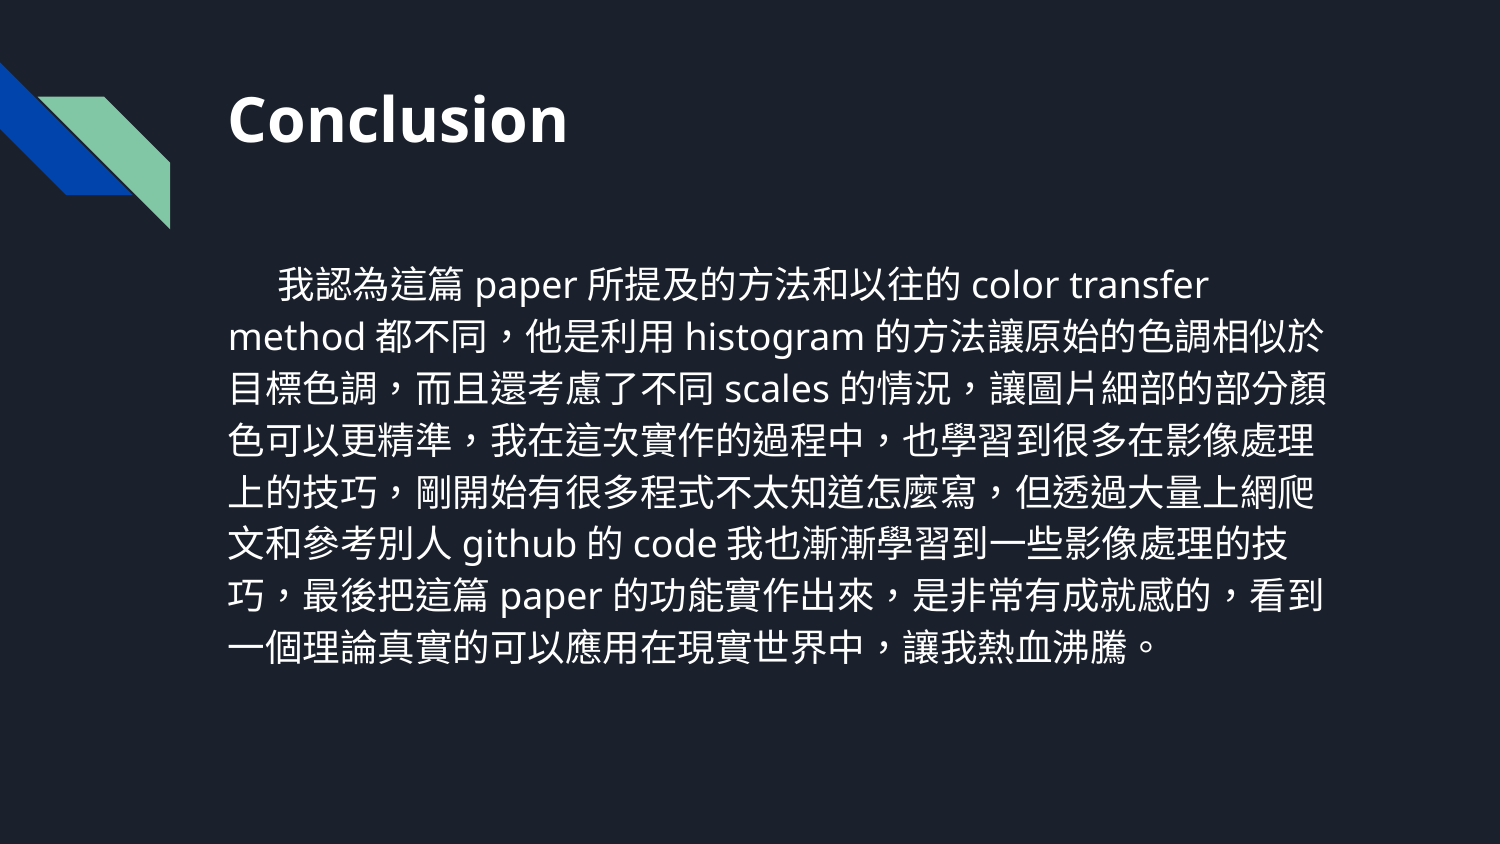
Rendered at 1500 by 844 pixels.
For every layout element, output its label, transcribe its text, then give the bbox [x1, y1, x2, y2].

title Conclusion [212, 64, 1368, 215]
list 我認為這篇paper所提及的方法和以往的color transfer method都不同，他是利用histogram的方法讓原始的色調相似於目標色調，而且還考慮了不同scales的情況，讓圖片細部的部分顏色可以更精準，我在這次實作的過程中，也學習到很多在影像處理上的技巧，剛開始有很多程式不太知道怎麼寫，但透過大量上網爬文和參考別人github的code我也漸漸學習到一些影像處理的技巧，最後把這篇paper的功能實作出來，是非常有成就感的，看到一個理論真實的可以應用在現實世界中，讓我熱血沸騰。 [212, 239, 1368, 718]
